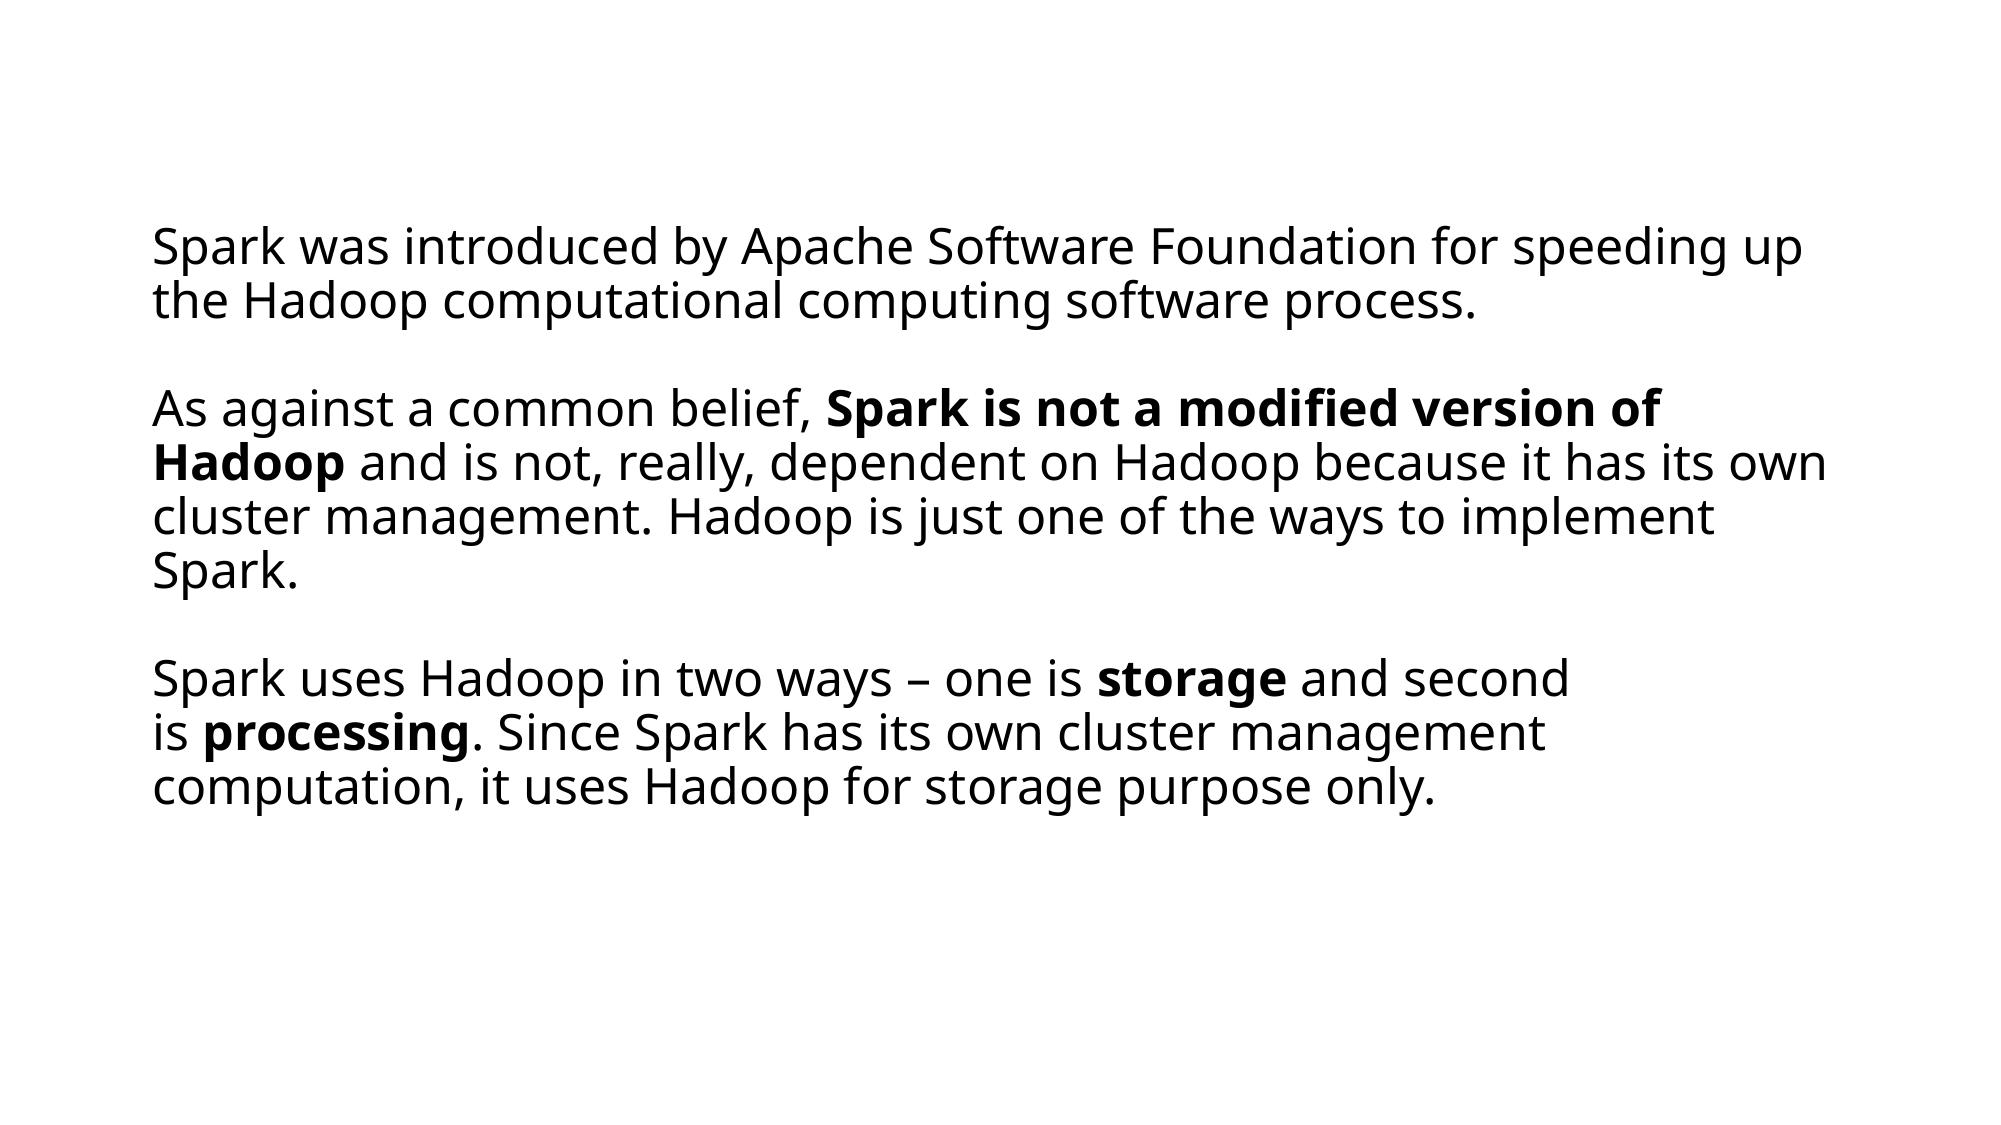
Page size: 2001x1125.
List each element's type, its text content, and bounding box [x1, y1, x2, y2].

title Spark was introduced by Apache Software Foundation for speeding up the Hadoop computational computing software process. As against a common belief, Spark is not a modified version of Hadoop and is not, really, dependent on Hadoop because it has its own cluster management. Hadoop is just one of the ways to implement Spark. Spark uses Hadoop in two ways – one is storage and second is processing. Since Spark has its own cluster management computation, it uses Hadoop for storage purpose only. [137, 59, 1863, 1037]
